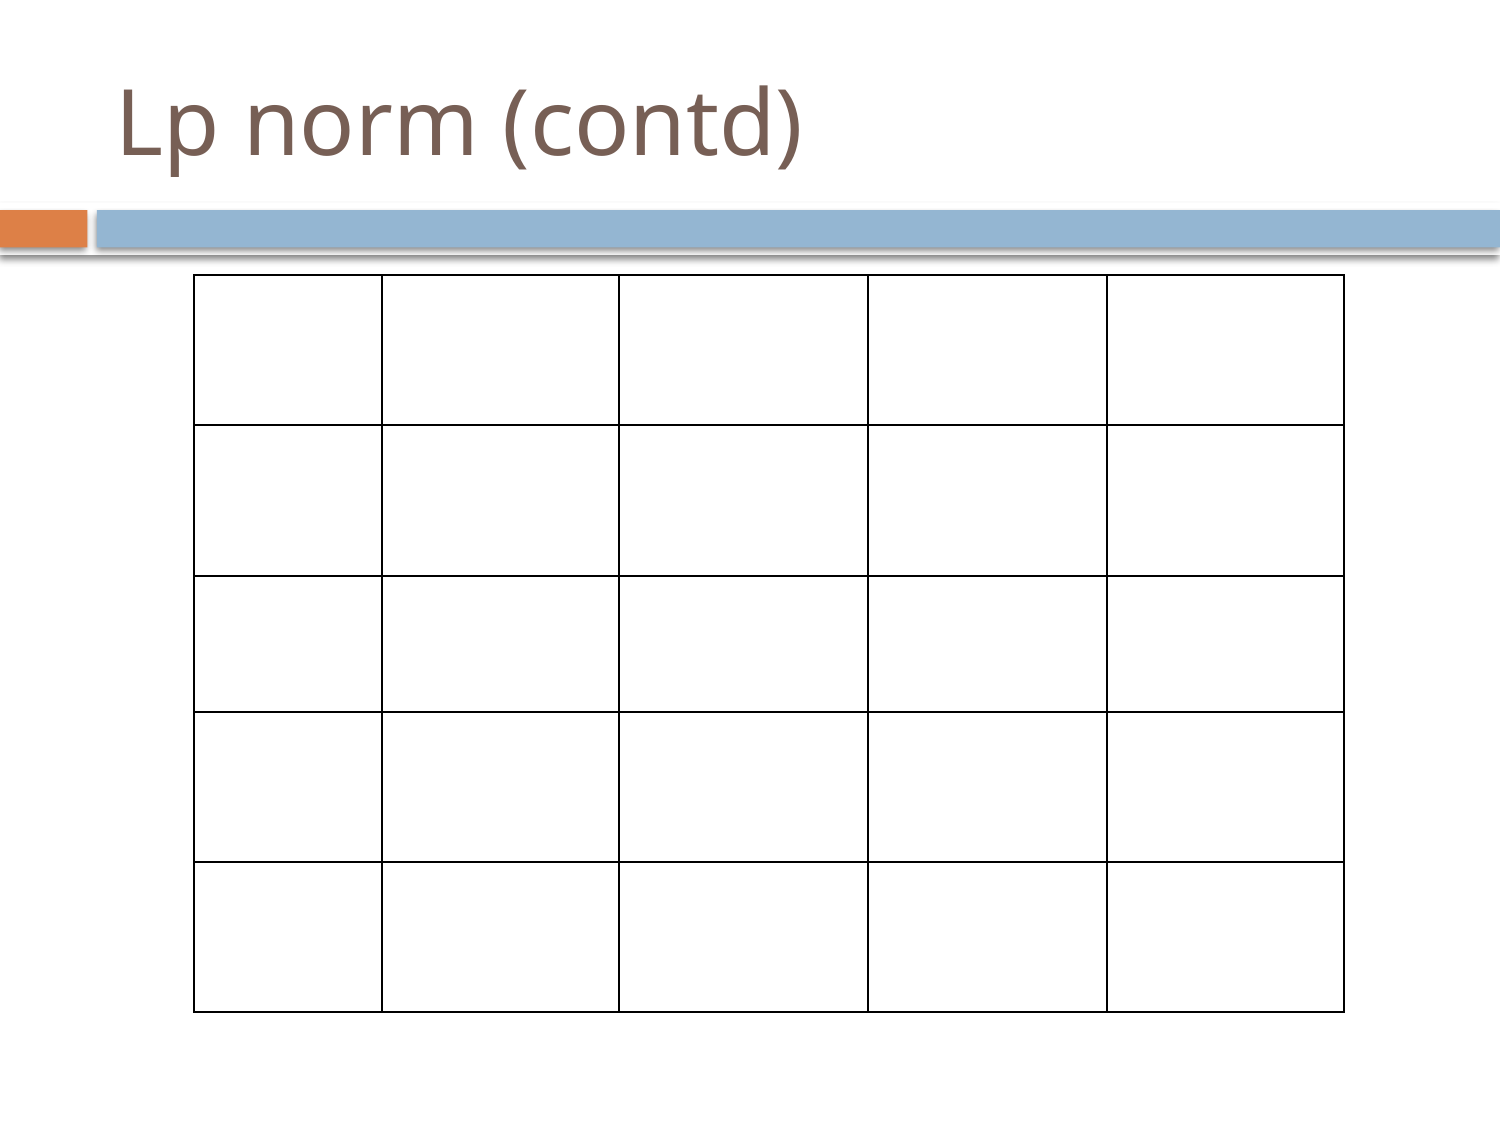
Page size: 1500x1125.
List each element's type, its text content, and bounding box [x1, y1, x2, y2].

title Lp norm (contd) [100, 37, 1438, 200]
